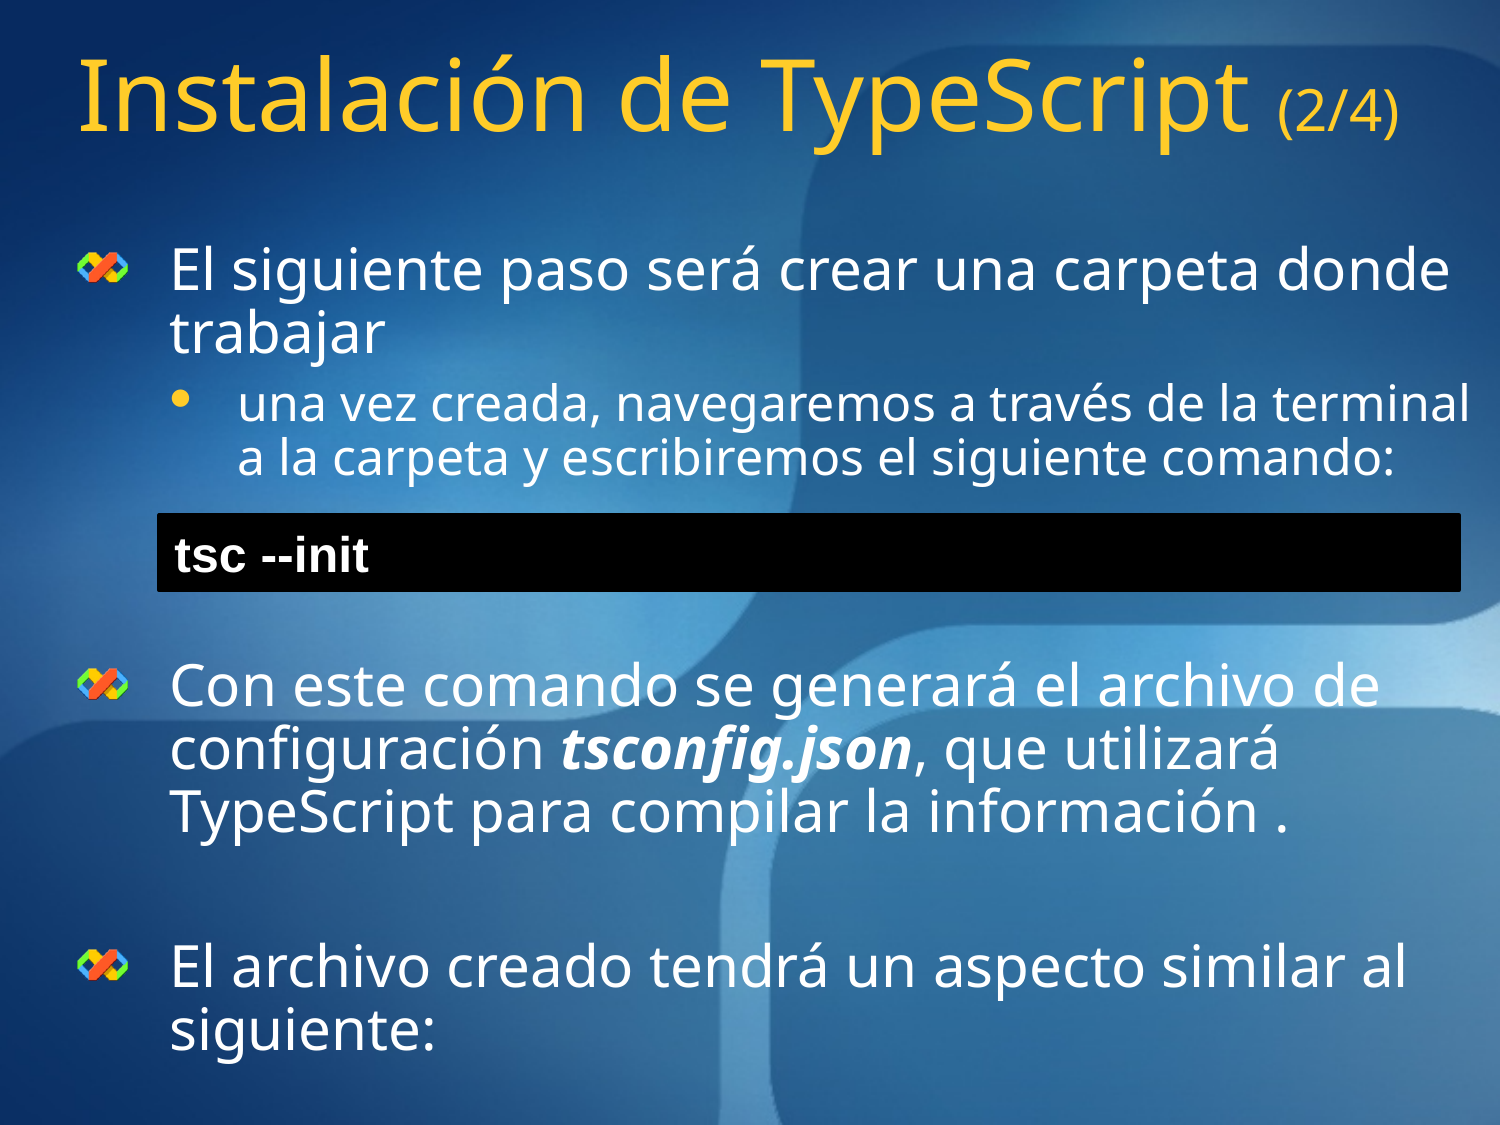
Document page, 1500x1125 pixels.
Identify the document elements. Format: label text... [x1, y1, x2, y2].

picture [77, 668, 128, 700]
list El siguiente paso será crear una carpeta donde trabajar una vez creada, navegaremos a través de la terminal a la carpeta y escribiremos el siguiente comando: Con este comando se generará el archivo de configuración tsconfig.json, que utilizará TypeScript para compilar la información . El archivo creado tendrá un aspecto similar al siguiente: [62, 231, 1500, 1097]
picture [0, 0, 1500, 1125]
picture [77, 252, 128, 283]
text_box tsc --init [157, 513, 1461, 592]
picture [77, 949, 128, 981]
title Instalación de TypeScript (2/4) [62, 37, 1440, 161]
